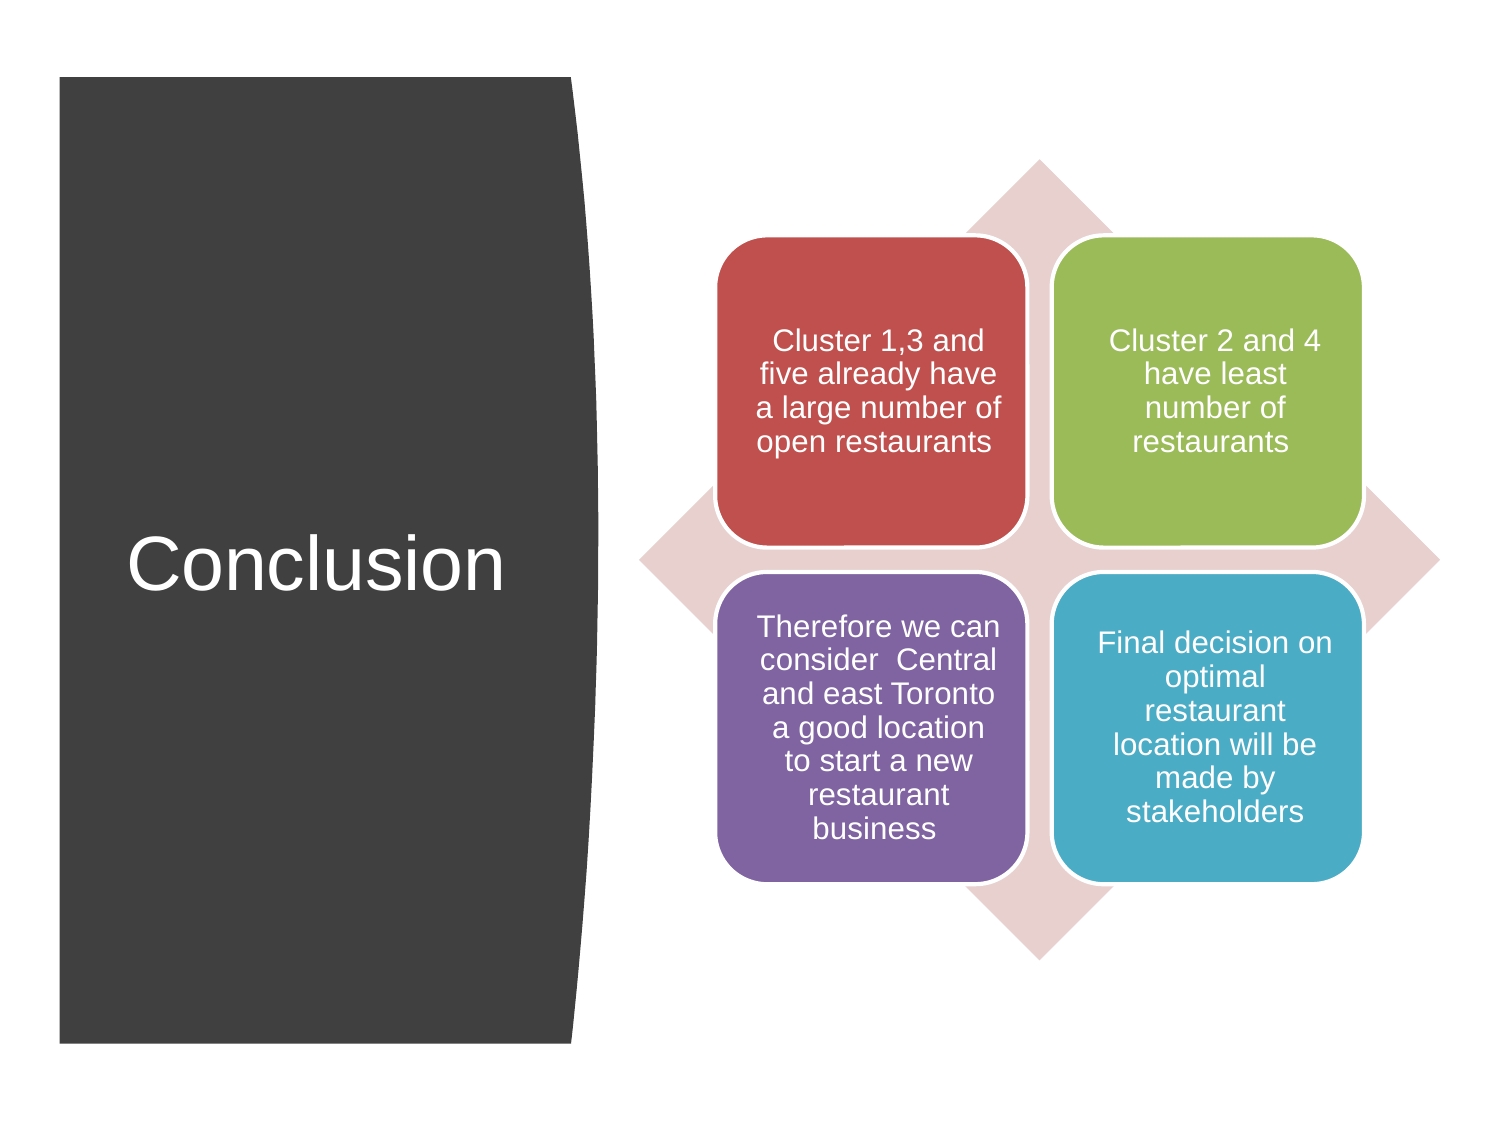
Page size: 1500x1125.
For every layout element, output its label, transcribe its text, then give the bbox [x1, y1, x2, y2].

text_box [638, 158, 1441, 961]
text_box Conclusion [106, 166, 527, 953]
text_box [57, 75, 601, 1046]
